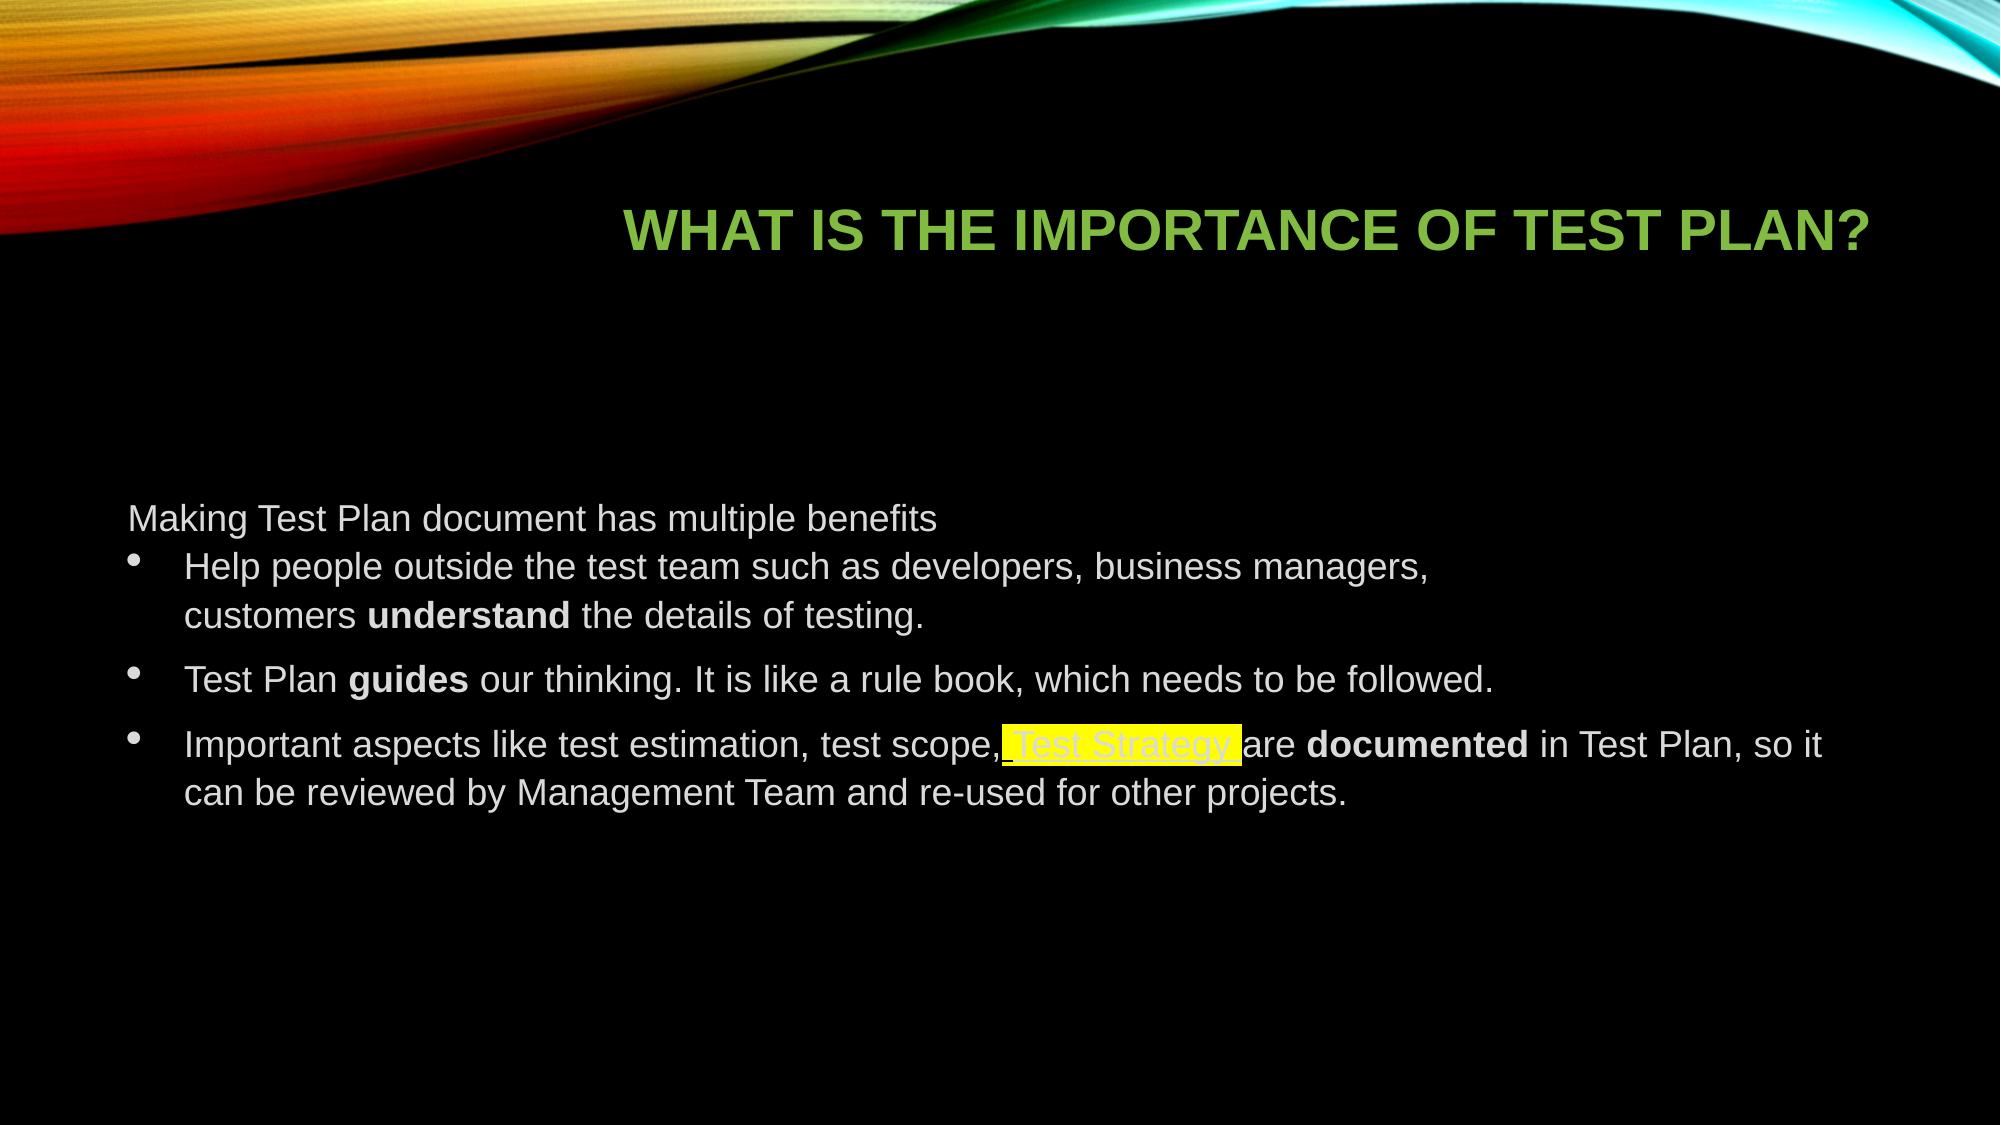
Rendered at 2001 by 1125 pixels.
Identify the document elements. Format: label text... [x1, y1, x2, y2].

picture [0, 0, 2000, 237]
title What is the Importance of Test Plan? [474, 125, 1888, 338]
list Making Test Plan document has multiple benefits Help people outside the test team such as developers, business managers, customers understand the details of testing. Test Plan guides our thinking. It is like a rule book, which needs to be followed. Important aspects like test estimation, test scope, Test Strategy are documented in Test Plan, so it can be reviewed by Management Team and re-used for other projects. [112, 491, 1888, 1021]
